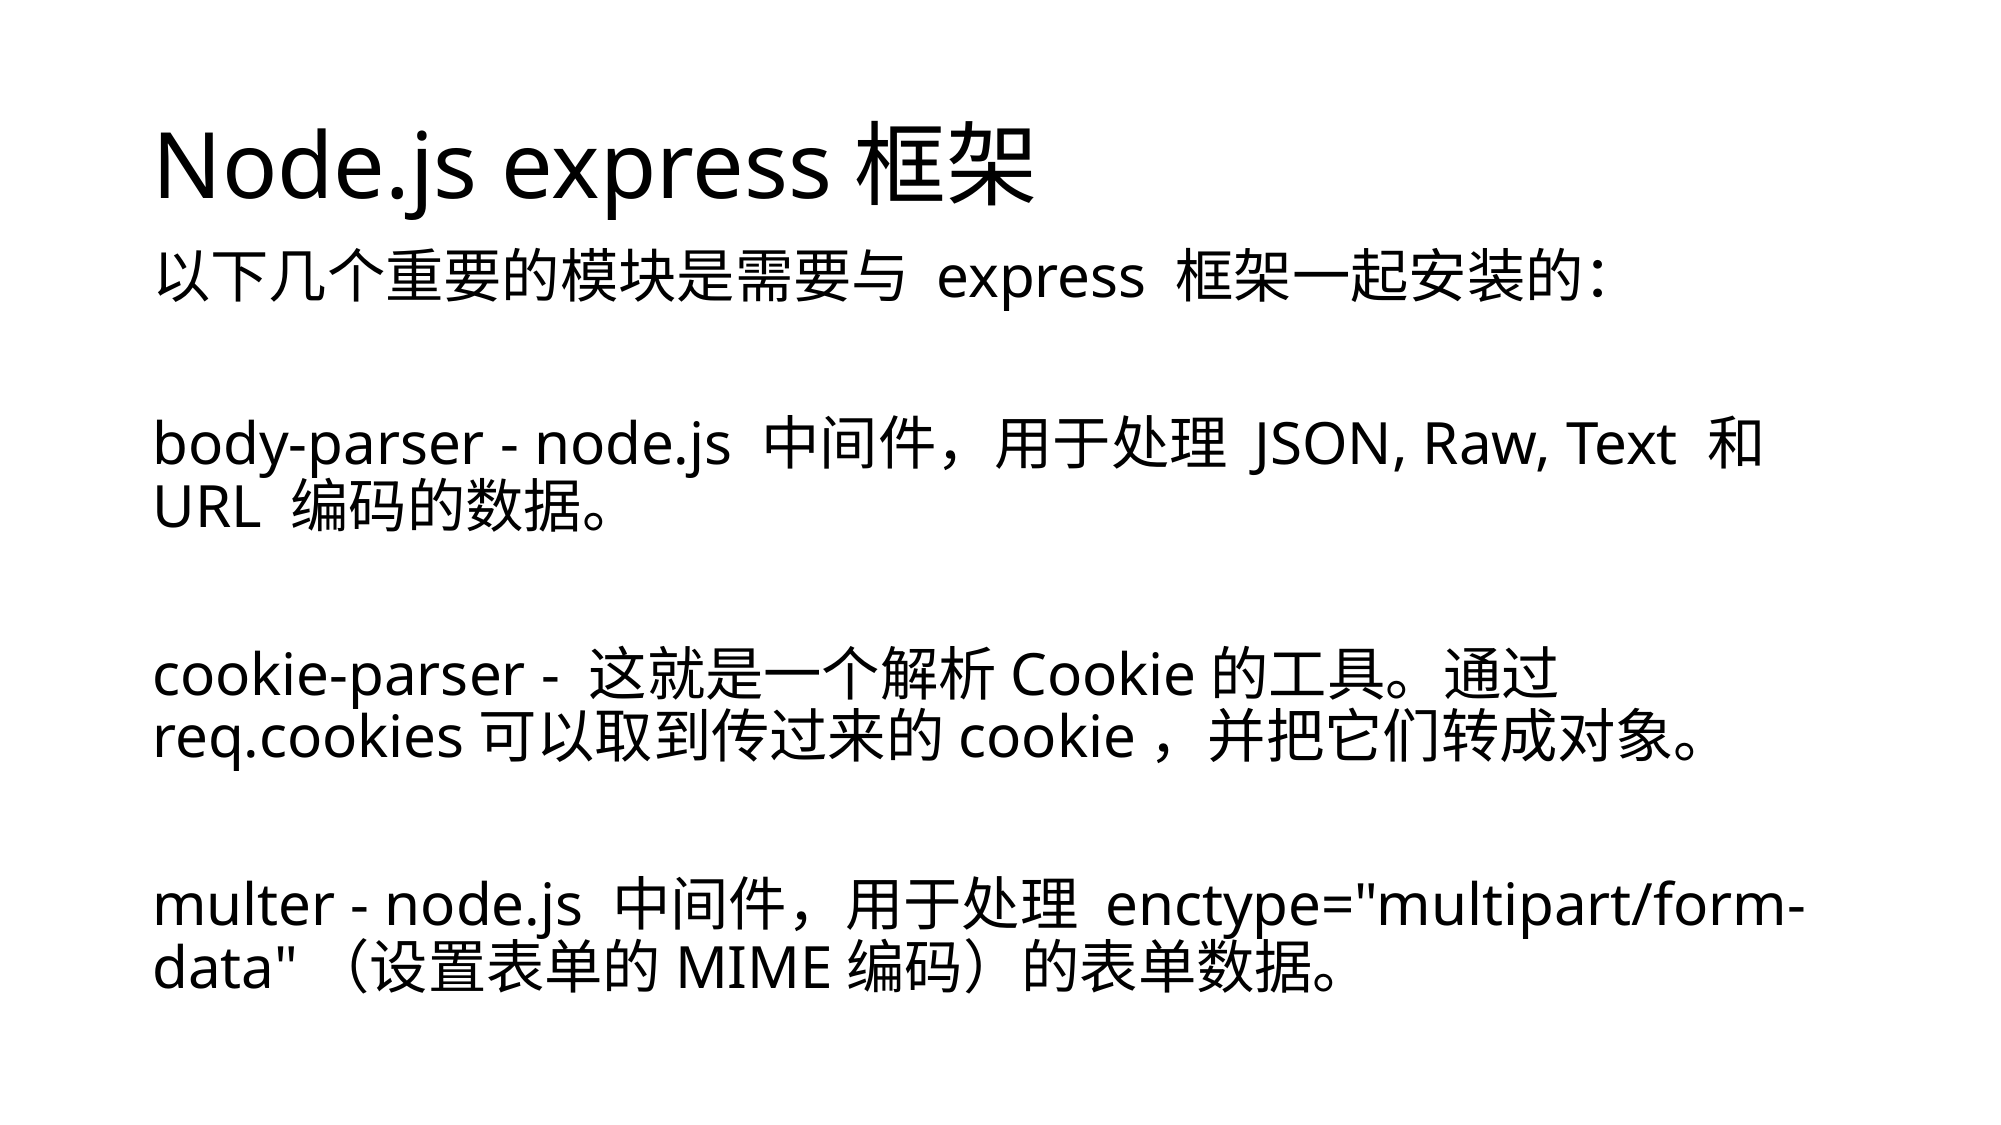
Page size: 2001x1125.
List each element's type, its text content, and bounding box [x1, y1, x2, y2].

list 以下几个重要的模块是需要与 express 框架一起安装的： body-parser - node.js 中间件，用于处理 JSON, Raw, Text 和 URL 编码的数据。 cookie-parser - 这就是一个解析Cookie的工具。通过req.cookies可以取到传过来的cookie，并把它们转成对象。 multer - node.js 中间件，用于处理 enctype="multipart/form-data"（设置表单的MIME编码）的表单数据。 [137, 239, 1863, 1124]
title Node.js express框架 [137, 59, 1863, 239]
